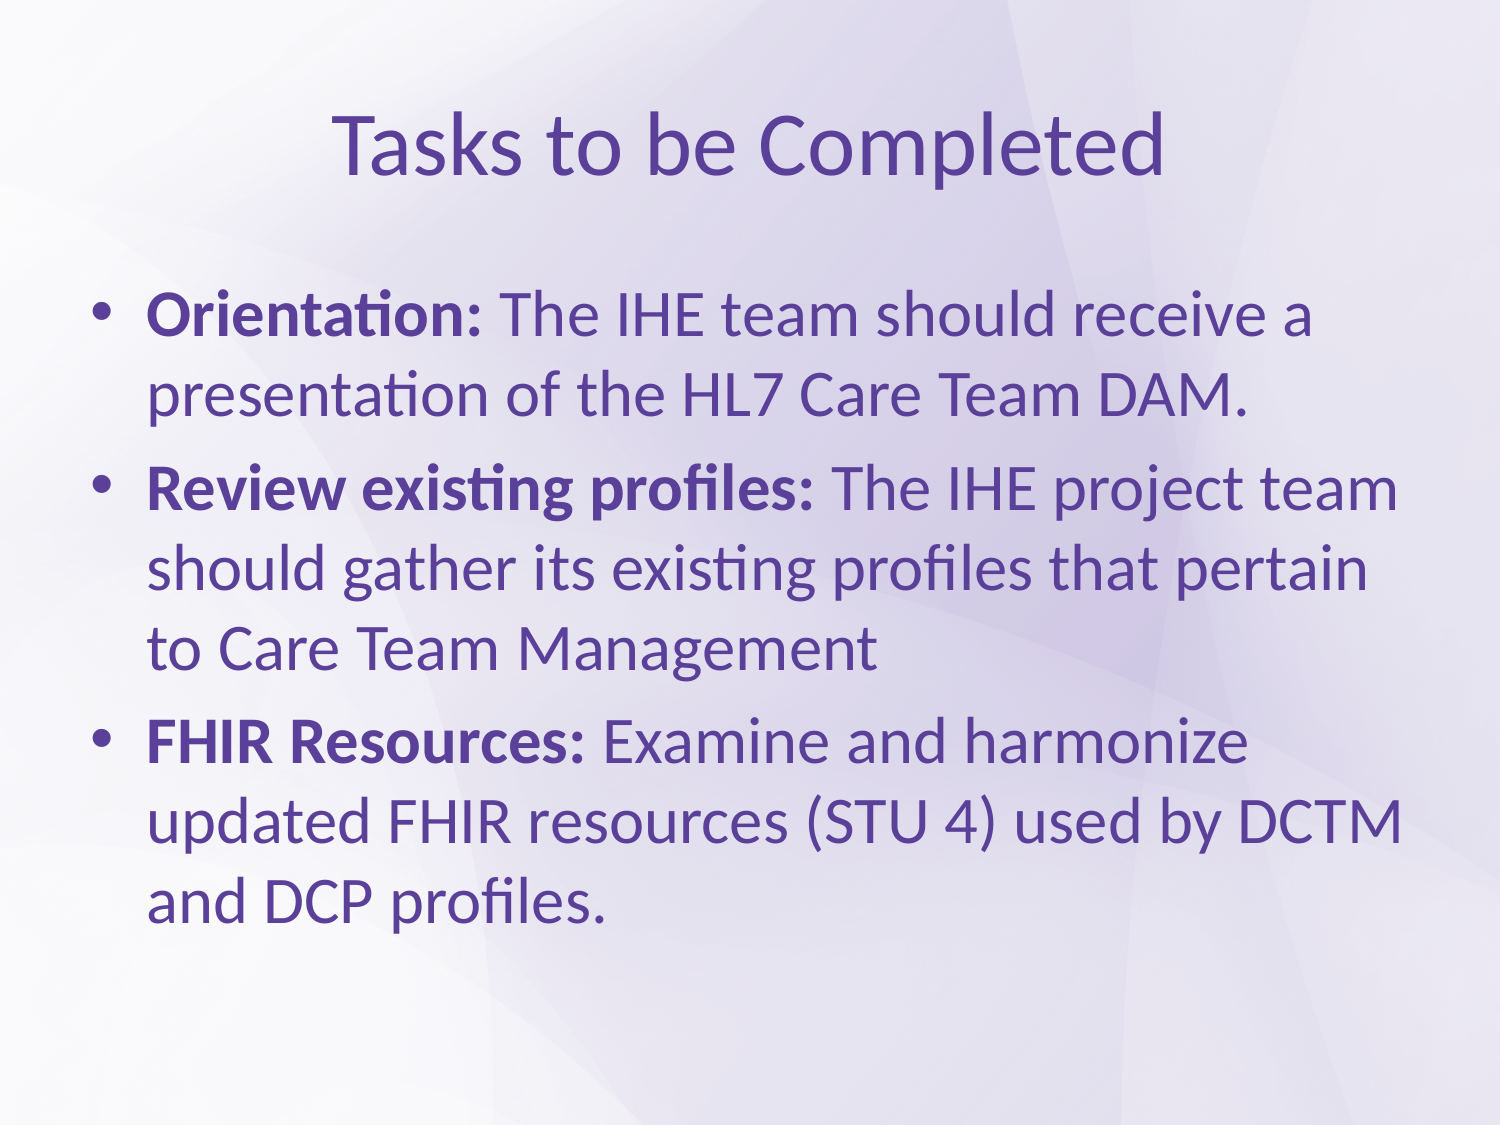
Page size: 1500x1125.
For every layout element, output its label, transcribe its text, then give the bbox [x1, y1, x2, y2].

list Orientation: The IHE team should receive a presentation of the HL7 Care Team DAM. Review existing profiles: The IHE project team should gather its existing profiles that pertain to Care Team Management FHIR Resources: Examine and harmonize updated FHIR resources (STU 4) used by DCTM and DCP profiles. [75, 262, 1425, 1005]
title Tasks to be Completed [75, 45, 1425, 233]
